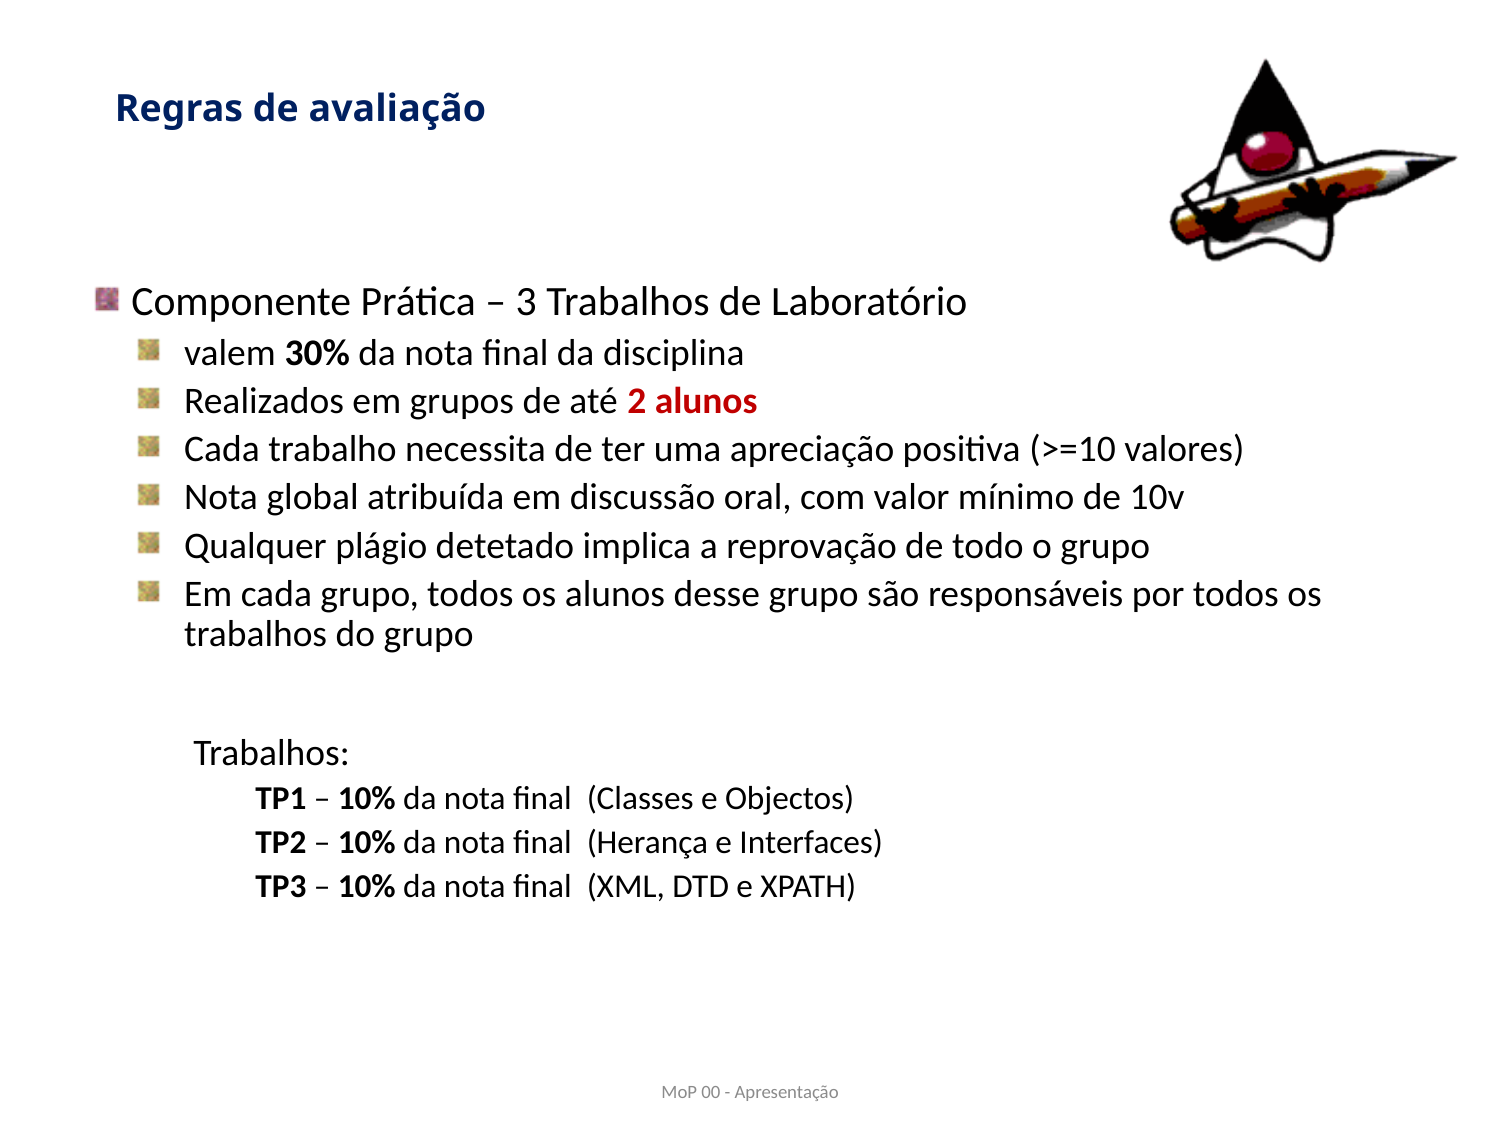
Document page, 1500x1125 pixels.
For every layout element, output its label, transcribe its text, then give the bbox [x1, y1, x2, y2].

picture [133, 576, 166, 608]
picture [133, 431, 166, 463]
picture [1149, 45, 1468, 268]
footer MoP 00 - Apresentação [512, 1064, 988, 1118]
title Regras de avaliação [99, 45, 1149, 173]
list Componente Prática – 3 Trabalhos de Laboratório valem 30% da nota final da disciplina Realizados em grupos de até 2 alunos Cada trabalho necessita de ter uma apreciação positiva (>=10 valores) Nota global atribuída em discussão oral, com valor mínimo de 10v Qualquer plágio detetado implica a reprovação de todo o grupo Em cada grupo, todos os alunos desse grupo são responsáveis por todos os trabalhos do grupo Trabalhos: TP1 – 10% da nota final (Classes e Objectos) TP2 – 10% da nota final (Herança e Interfaces) TP3 – 10% da nota final (XML, DTD e XPATH) [75, 272, 1425, 1088]
picture [133, 383, 166, 415]
picture [133, 479, 166, 512]
picture [133, 527, 166, 560]
picture [90, 282, 126, 318]
picture [133, 334, 166, 367]
